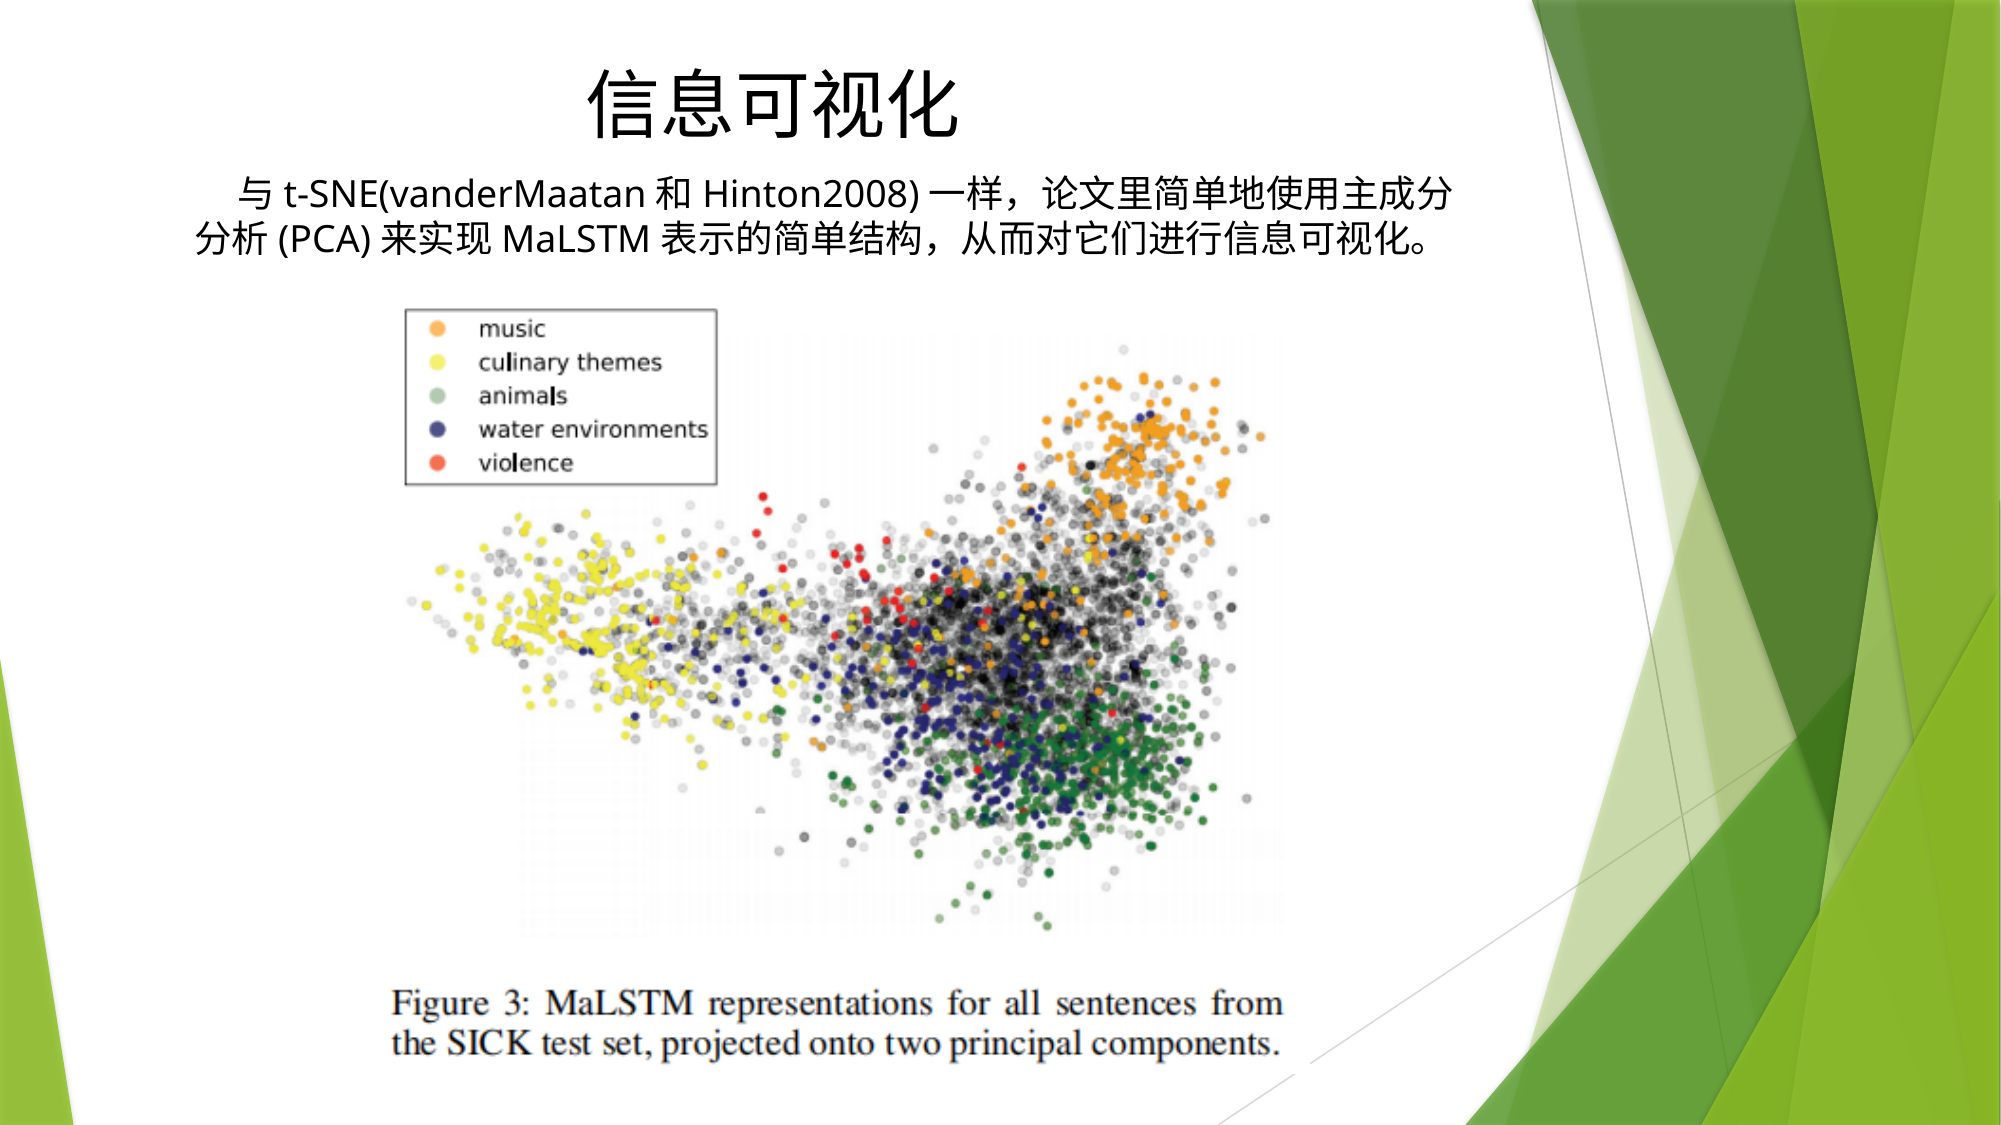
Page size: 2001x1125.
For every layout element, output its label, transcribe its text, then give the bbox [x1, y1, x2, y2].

text_box 与t-SNE(vanderMaatan和Hinton2008)一样，论文里简单地使用主成分分析(PCA)来实现MaLSTM表示的简单结构，从而对它们进行信息可视化。 [179, 162, 1478, 268]
list 信息可视化 [358, 50, 1189, 153]
picture [372, 290, 1311, 1075]
